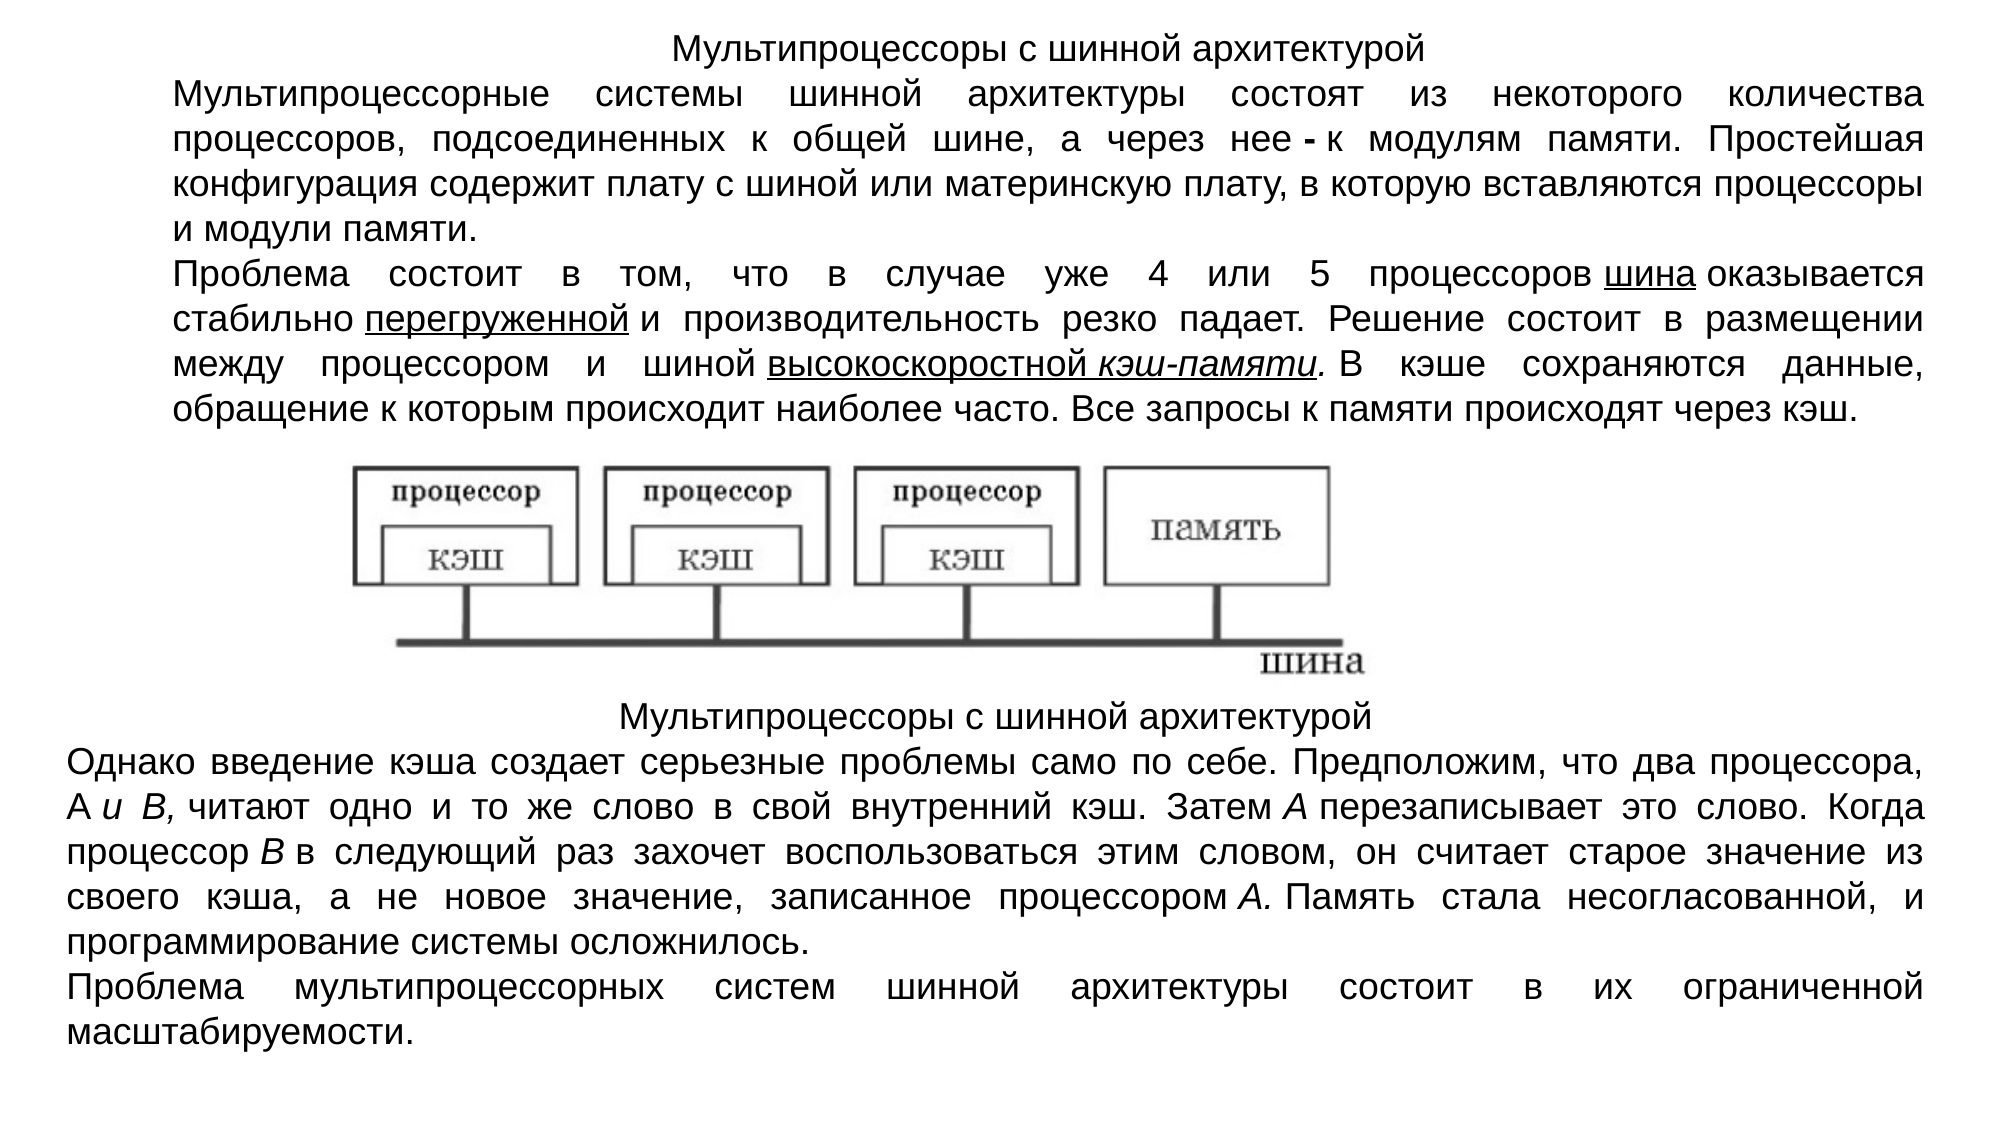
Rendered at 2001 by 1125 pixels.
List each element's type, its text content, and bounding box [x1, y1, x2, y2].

text_box Мультипроцессоры с шинной архитектурой Однако введение кэша создает серьезные проблемы само по себе. Предположим, что два процессора, А и В, читают одно и то же слово в свой внутренний кэш. Затем А перезаписывает это слово. Когда процессор В в следующий раз захочет воспользоваться этим словом, он считает старое значение из своего кэша, а не новое значение, записанное процессором А. Память стала несогласованной, и программирование системы осложнилось. Проблема мультипроцессорных систем шинной архитектуры состоит в их ограниченной масштабируемости. [51, 684, 1940, 1060]
picture [157, 446, 1502, 757]
text_box Мультипроцессоры с шинной архитектурой Мультипроцессорные системы шинной архитектуры состоят из некоторого количества процессоров, подсоединенных к общей шине, а через нее - к модулям памяти. Простейшая конфигурация содержит плату с шиной или материнскую плату, в которую вставляются процессоры и модули памяти. Проблема состоит в том, что в случае уже 4 или 5 процессоров шина оказывается стабильно перегруженной и производительность резко падает. Решение состоит в размещении между процессором и шиной высокоскоростной кэш-памяти. В кэше сохраняются данные, обращение к которым происходит наиболее часто. Все запросы к памяти происходят через кэш. [157, 16, 1940, 437]
